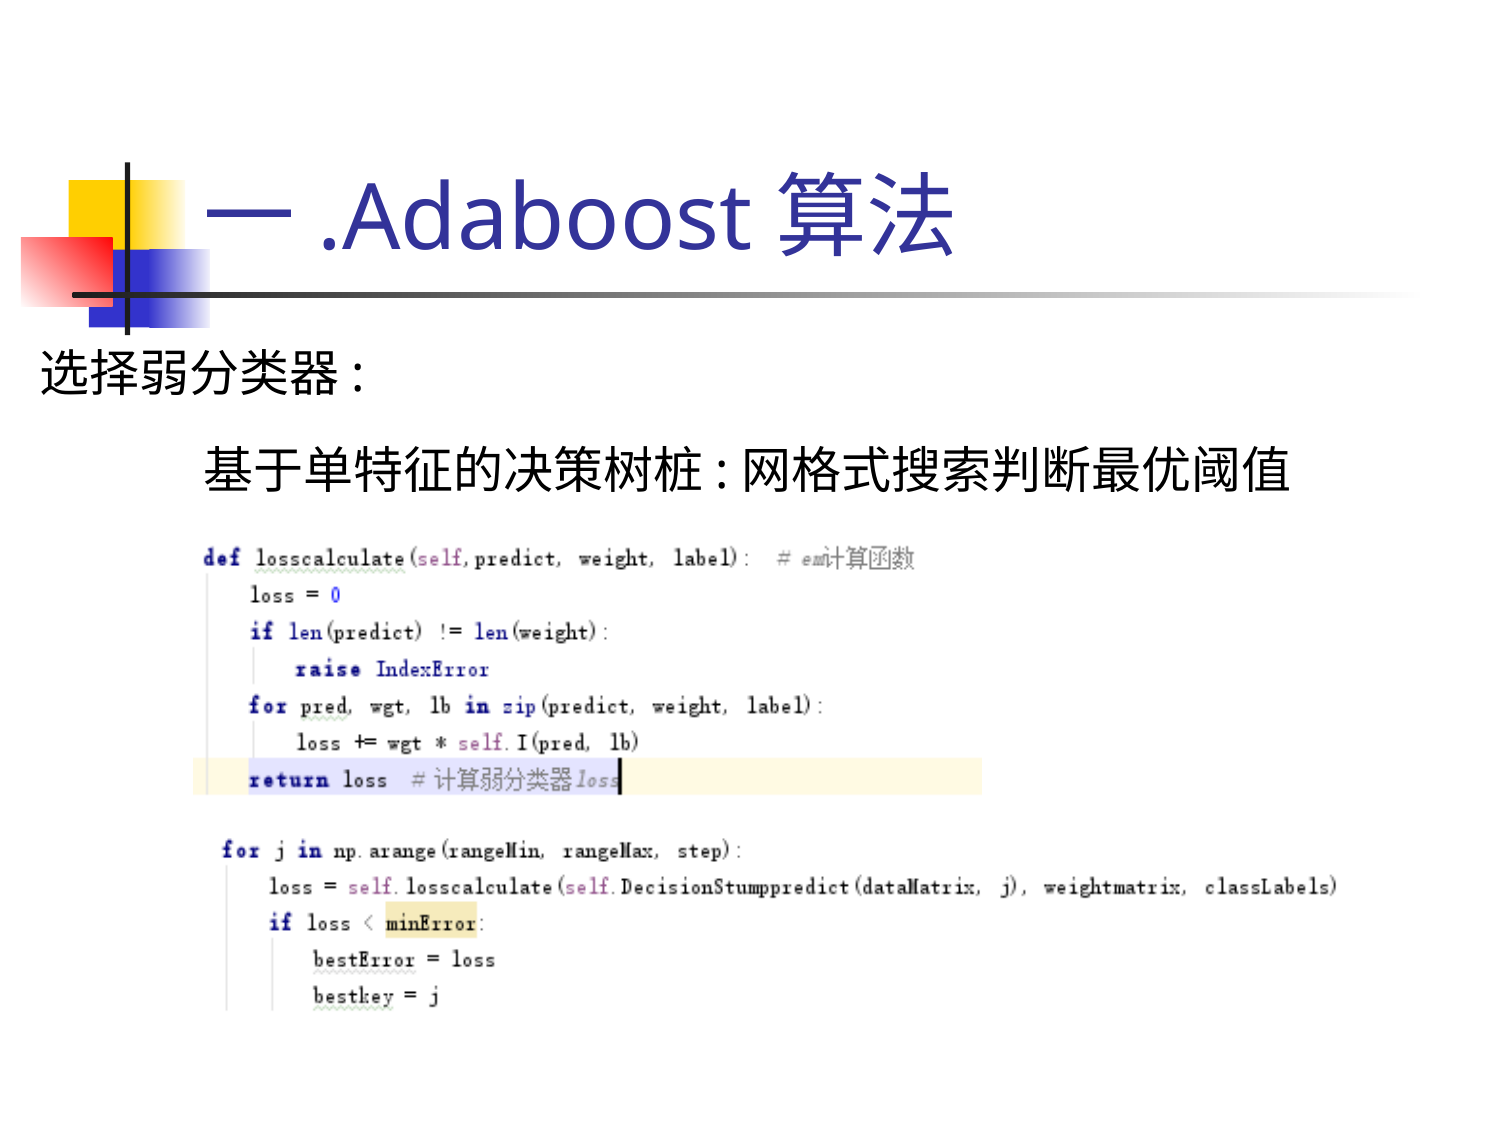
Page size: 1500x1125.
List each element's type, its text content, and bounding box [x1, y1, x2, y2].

title 一.Adaboost算法 [188, 35, 1468, 275]
text_box 选择弱分类器: [25, 334, 563, 409]
picture [188, 837, 1357, 1013]
text_box 基于单特征的决策树桩:网格式搜索判断最优阈值 [188, 430, 1308, 506]
picture [193, 533, 982, 803]
